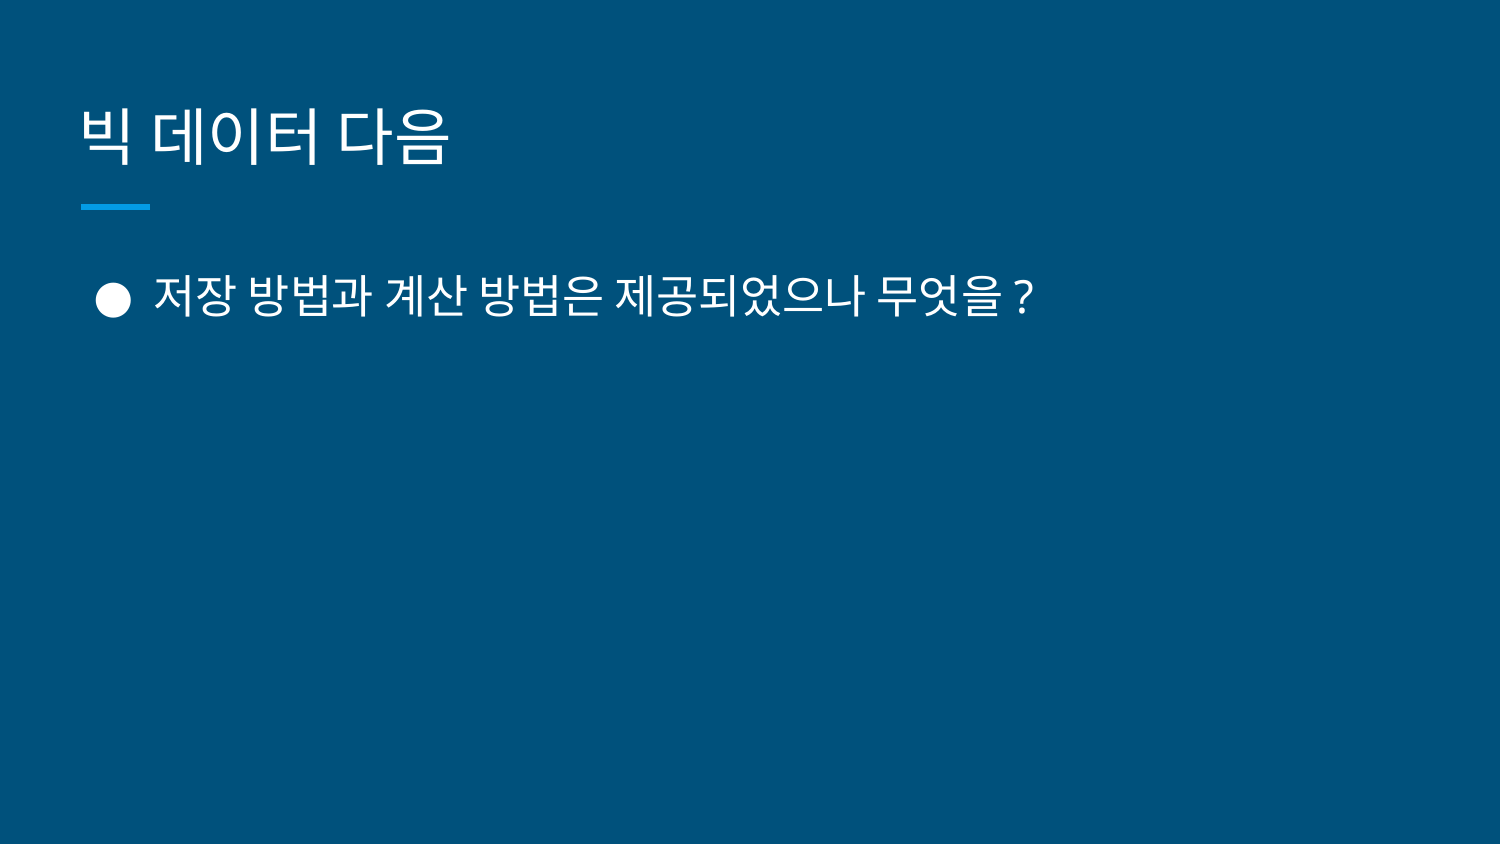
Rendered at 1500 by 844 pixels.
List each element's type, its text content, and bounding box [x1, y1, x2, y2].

title 빅 데이터 다음 [63, 75, 1437, 188]
list 저장 방법과 계산 방법은 제공되었으나 무엇을? [63, 244, 1437, 750]
